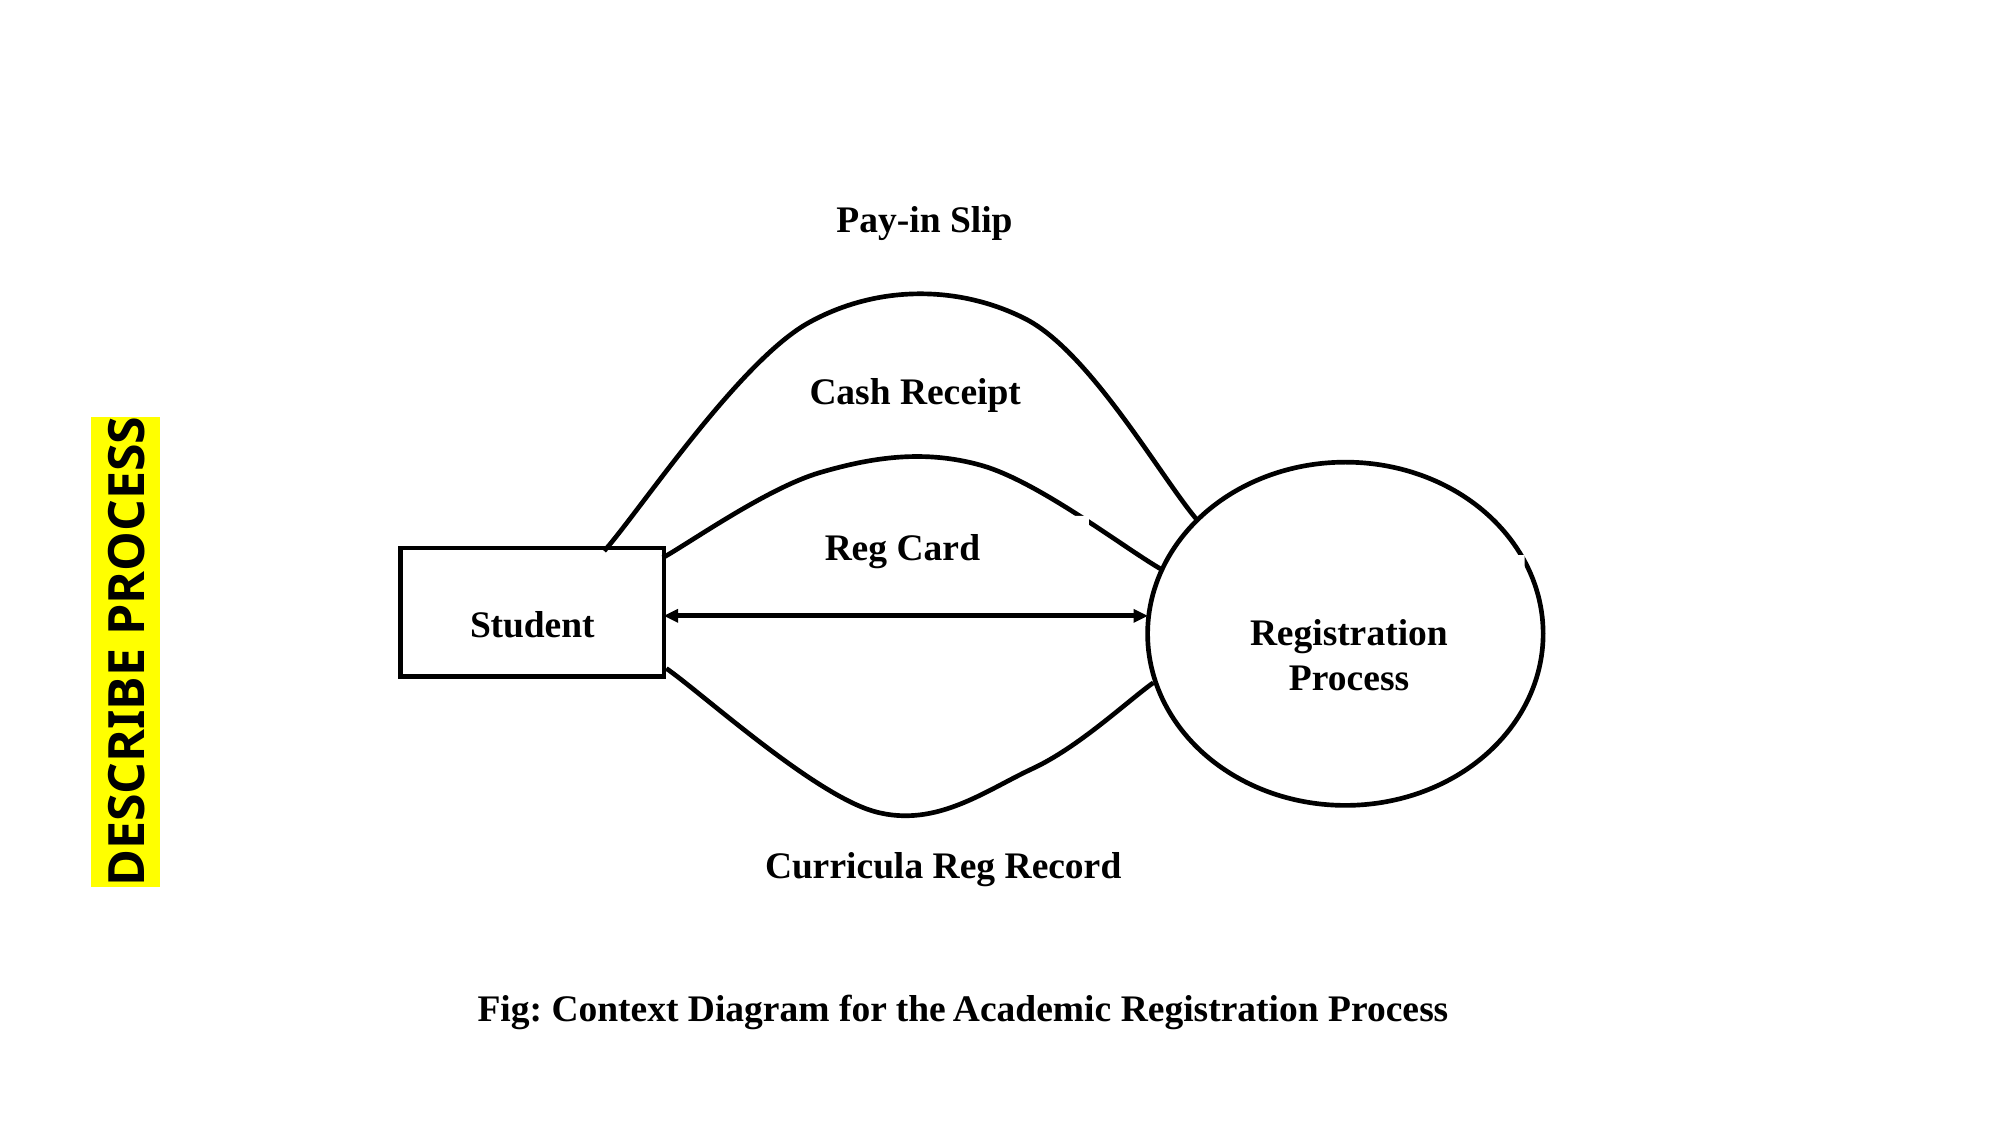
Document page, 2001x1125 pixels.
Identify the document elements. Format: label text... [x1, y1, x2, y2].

text_box Fig: Context Diagram for the Academic Registration Process [312, 976, 1675, 1063]
text_box Curricula Reg Record [599, 833, 1174, 920]
text_box Reg Card [781, 526, 1089, 602]
text_box [1089, 526, 1161, 569]
text_box [666, 668, 1154, 816]
text_box Cash Receipt [1077, 359, 1104, 391]
text_box [604, 293, 1198, 551]
text_box Registration Process [1173, 555, 1525, 684]
text_box Student [400, 547, 665, 677]
text_box [662, 542, 781, 561]
text_box Pay-in Slip [773, 187, 1082, 274]
text_box Cash Receipt [708, 359, 761, 417]
text_box [1147, 462, 1544, 806]
text_box DESCRIBE PROCESS [87, 97, 179, 902]
